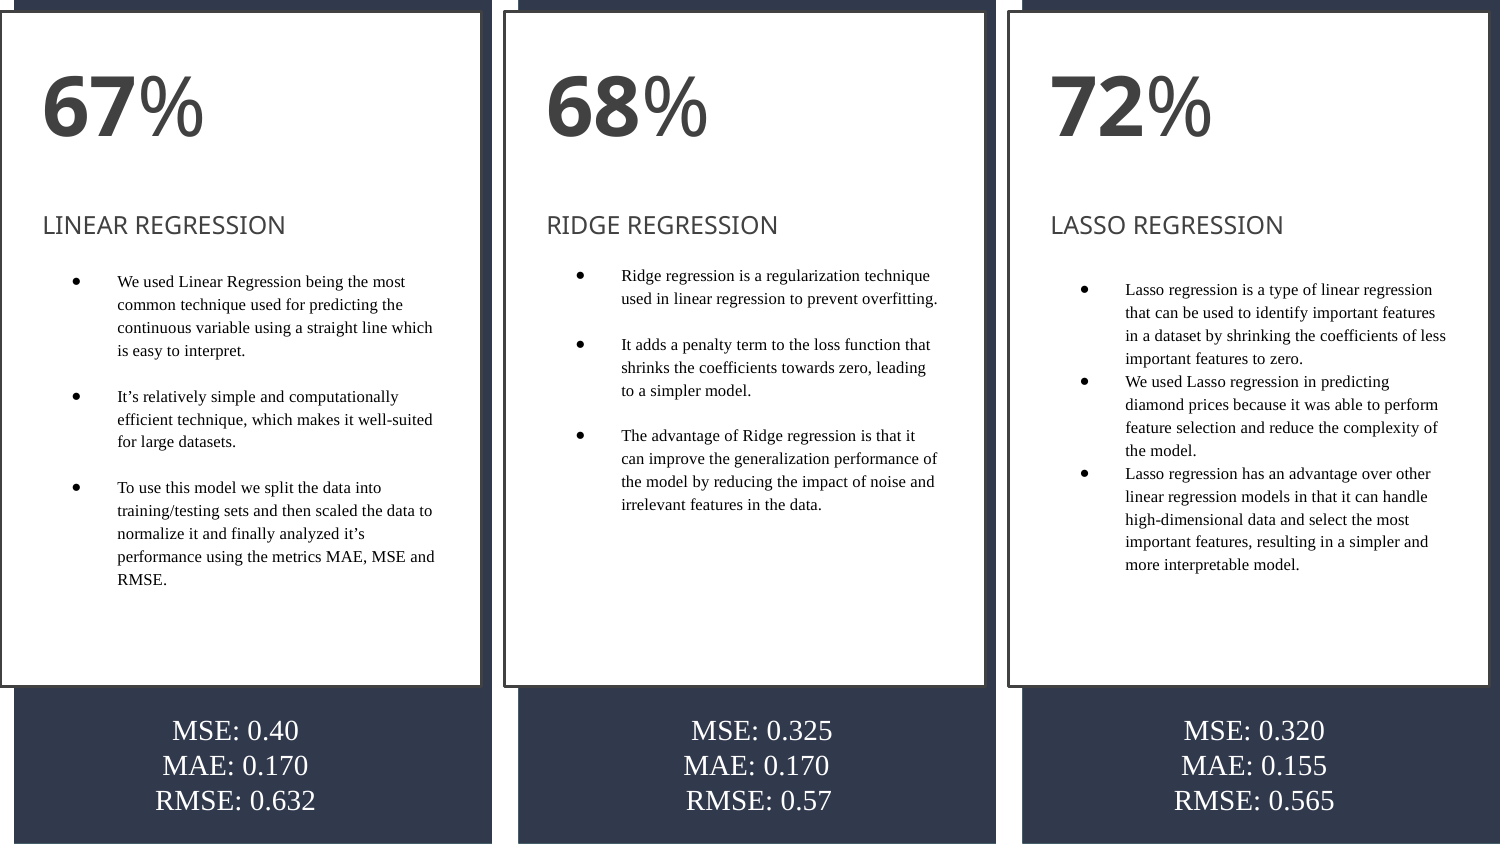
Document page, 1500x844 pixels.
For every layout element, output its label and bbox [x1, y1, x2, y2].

text_box [1007, 0, 1500, 844]
text_box [0, 0, 492, 844]
text_box [503, 0, 997, 844]
